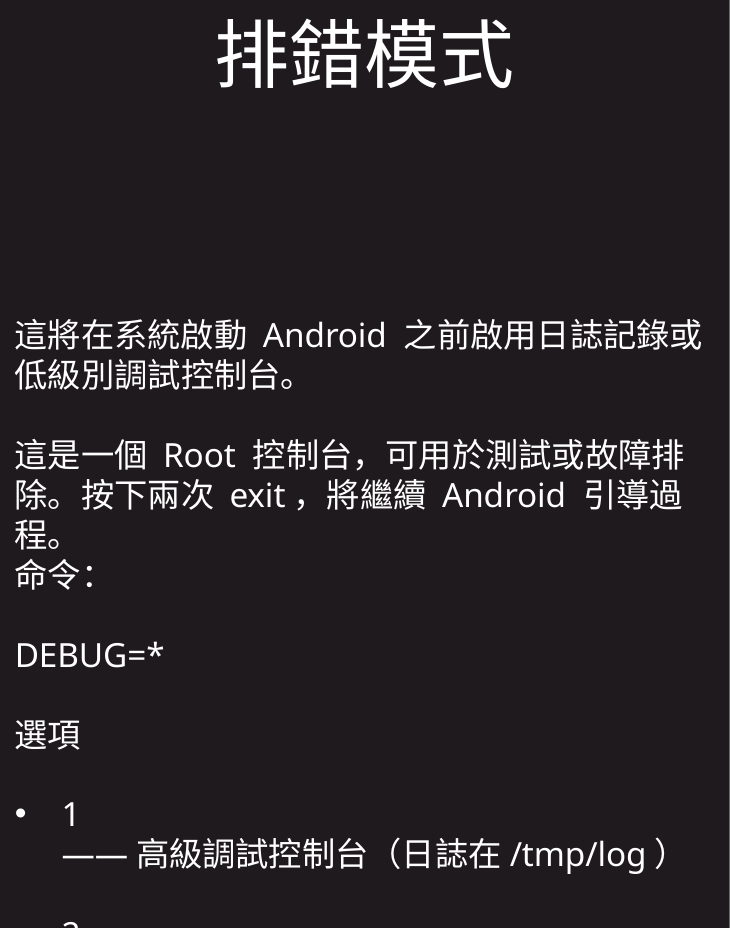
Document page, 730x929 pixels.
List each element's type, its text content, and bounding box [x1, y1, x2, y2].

text_box 這將在系統啟動 Android 之前啟用日誌記錄或低級別調試控制台。 這是一個 Root 控制台，可用於測試或故障排除。按下兩次 exit，將繼續 Android 引導過程。 命令： DEBUG=* 選項 1 ——高級調試控制台（日誌在/tmp/log） 2 ——低級調試控制台（日誌在/data/log.txt和/tmp/log） [0, 307, 730, 929]
text_box 排錯模式 [0, 0, 730, 105]
